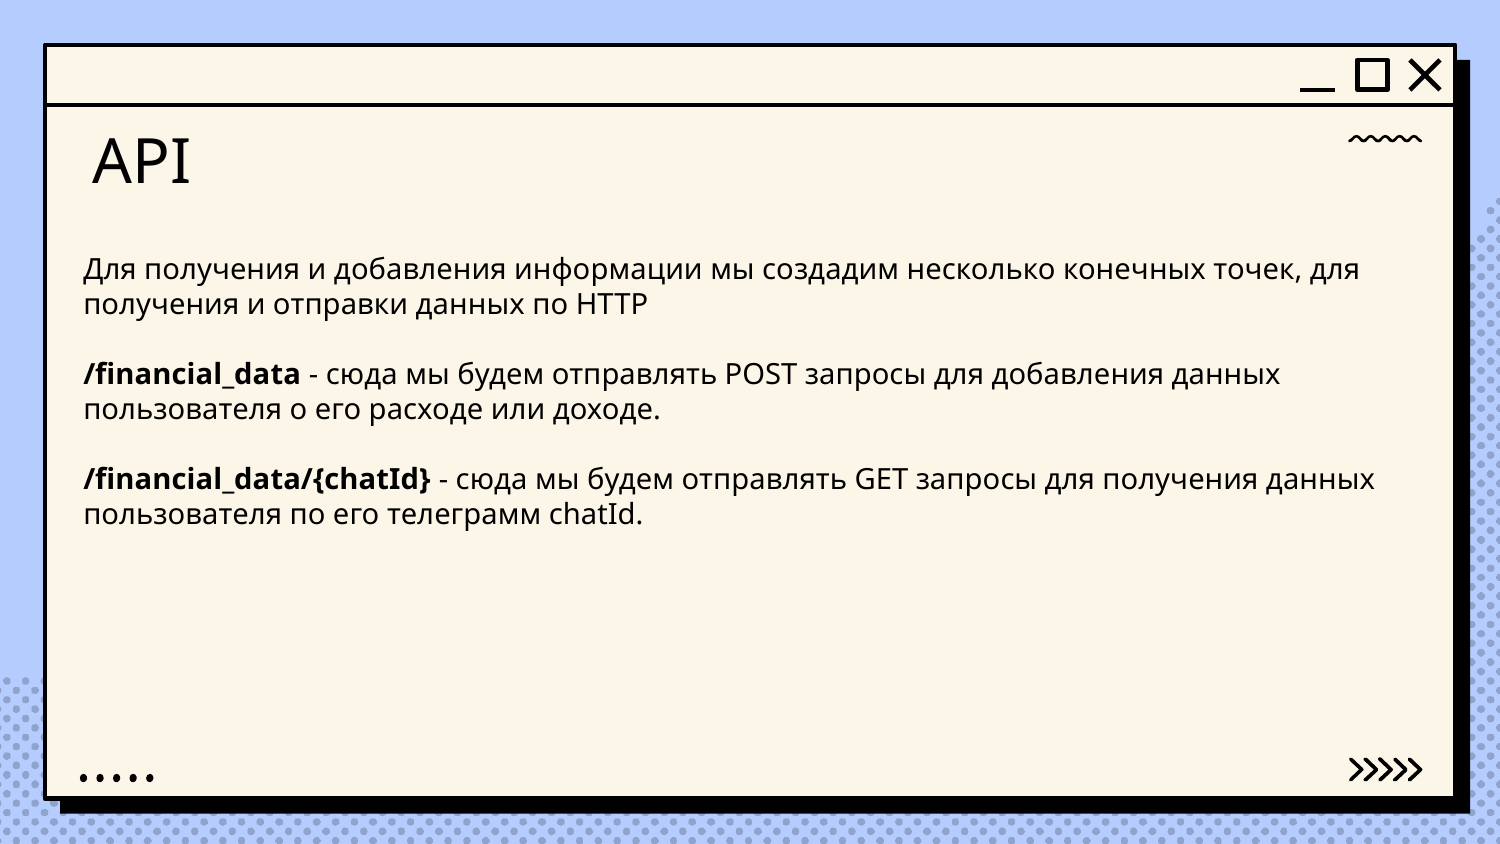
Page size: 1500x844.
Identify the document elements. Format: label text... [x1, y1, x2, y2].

text_box [129, 773, 137, 783]
text_box [79, 773, 88, 783]
text_box [1408, 757, 1423, 782]
text_box [1377, 757, 1394, 782]
text_box [1348, 134, 1423, 143]
text_box [96, 773, 104, 783]
title API [77, 106, 1405, 207]
text_box [1349, 757, 1364, 782]
text_box Для получения и добавления информации мы создадим несколько конечных точек, для получения и отправки данных по HTTP /financial_data - сюда мы будем отправлять POST запросы для добавления данных пользователя о его расходе или доходе. /financial_data/{chatId} - сюда мы будем отправлять GET запросы для получения данных пользователя по его телеграмм chatId. [68, 235, 1414, 687]
text_box [1363, 757, 1378, 782]
text_box [1392, 757, 1408, 782]
text_box [146, 773, 154, 783]
text_box [113, 773, 121, 783]
